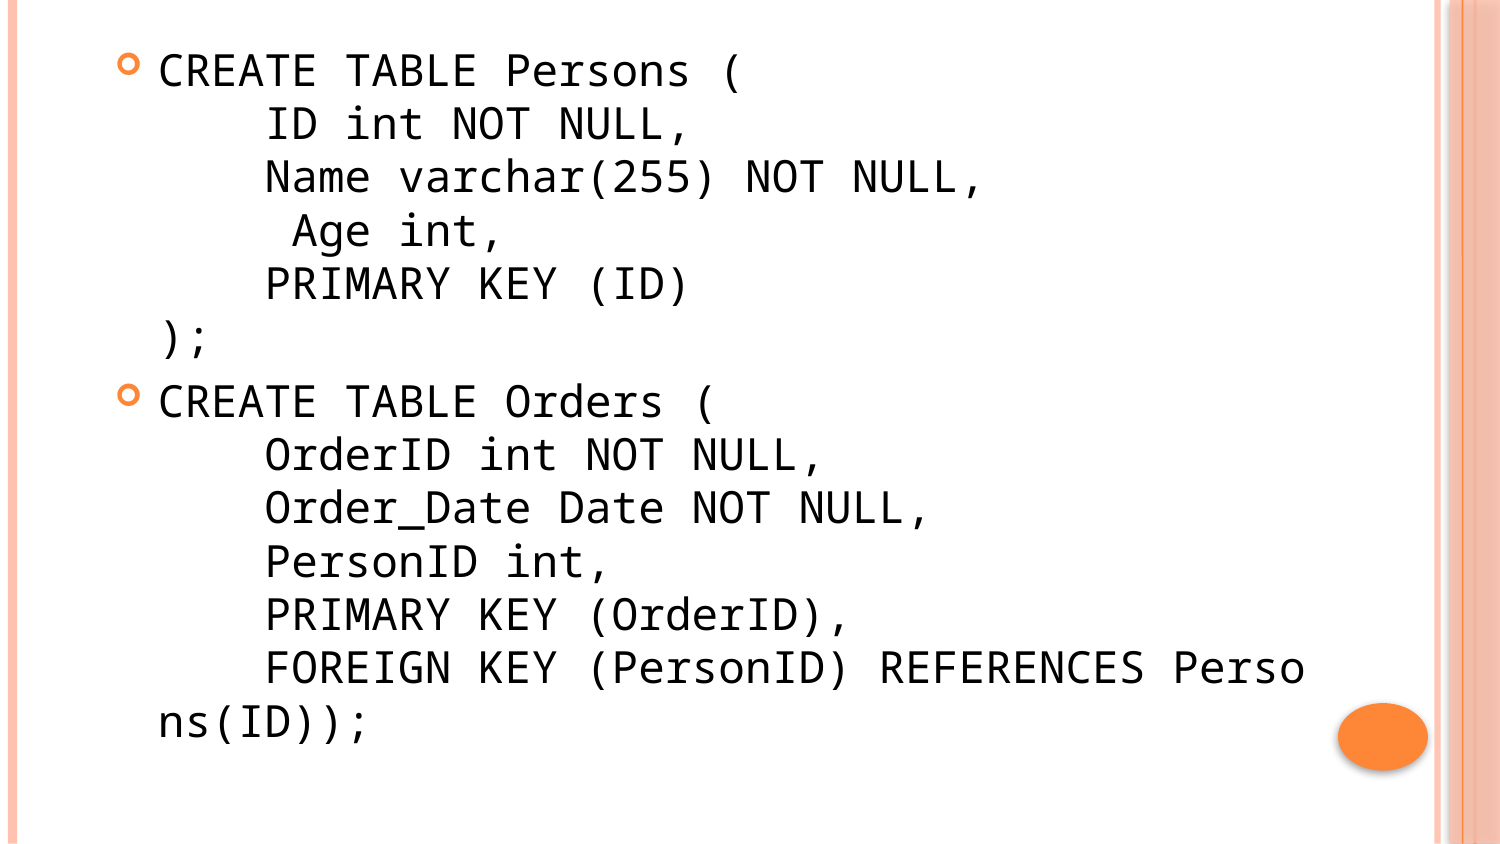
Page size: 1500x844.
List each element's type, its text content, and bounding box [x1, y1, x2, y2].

list CREATE TABLE Persons ( ID int NOT NULL, Name varchar(255) NOT NULL, Age int, PRIMARY KEY (ID) ); CREATE TABLE Orders ( OrderID int NOT NULL, Order_Date Date NOT NULL, PersonID int, PRIMARY KEY (OrderID), FOREIGN KEY (PersonID) REFERENCES Persons(ID)); [99, 34, 1325, 760]
